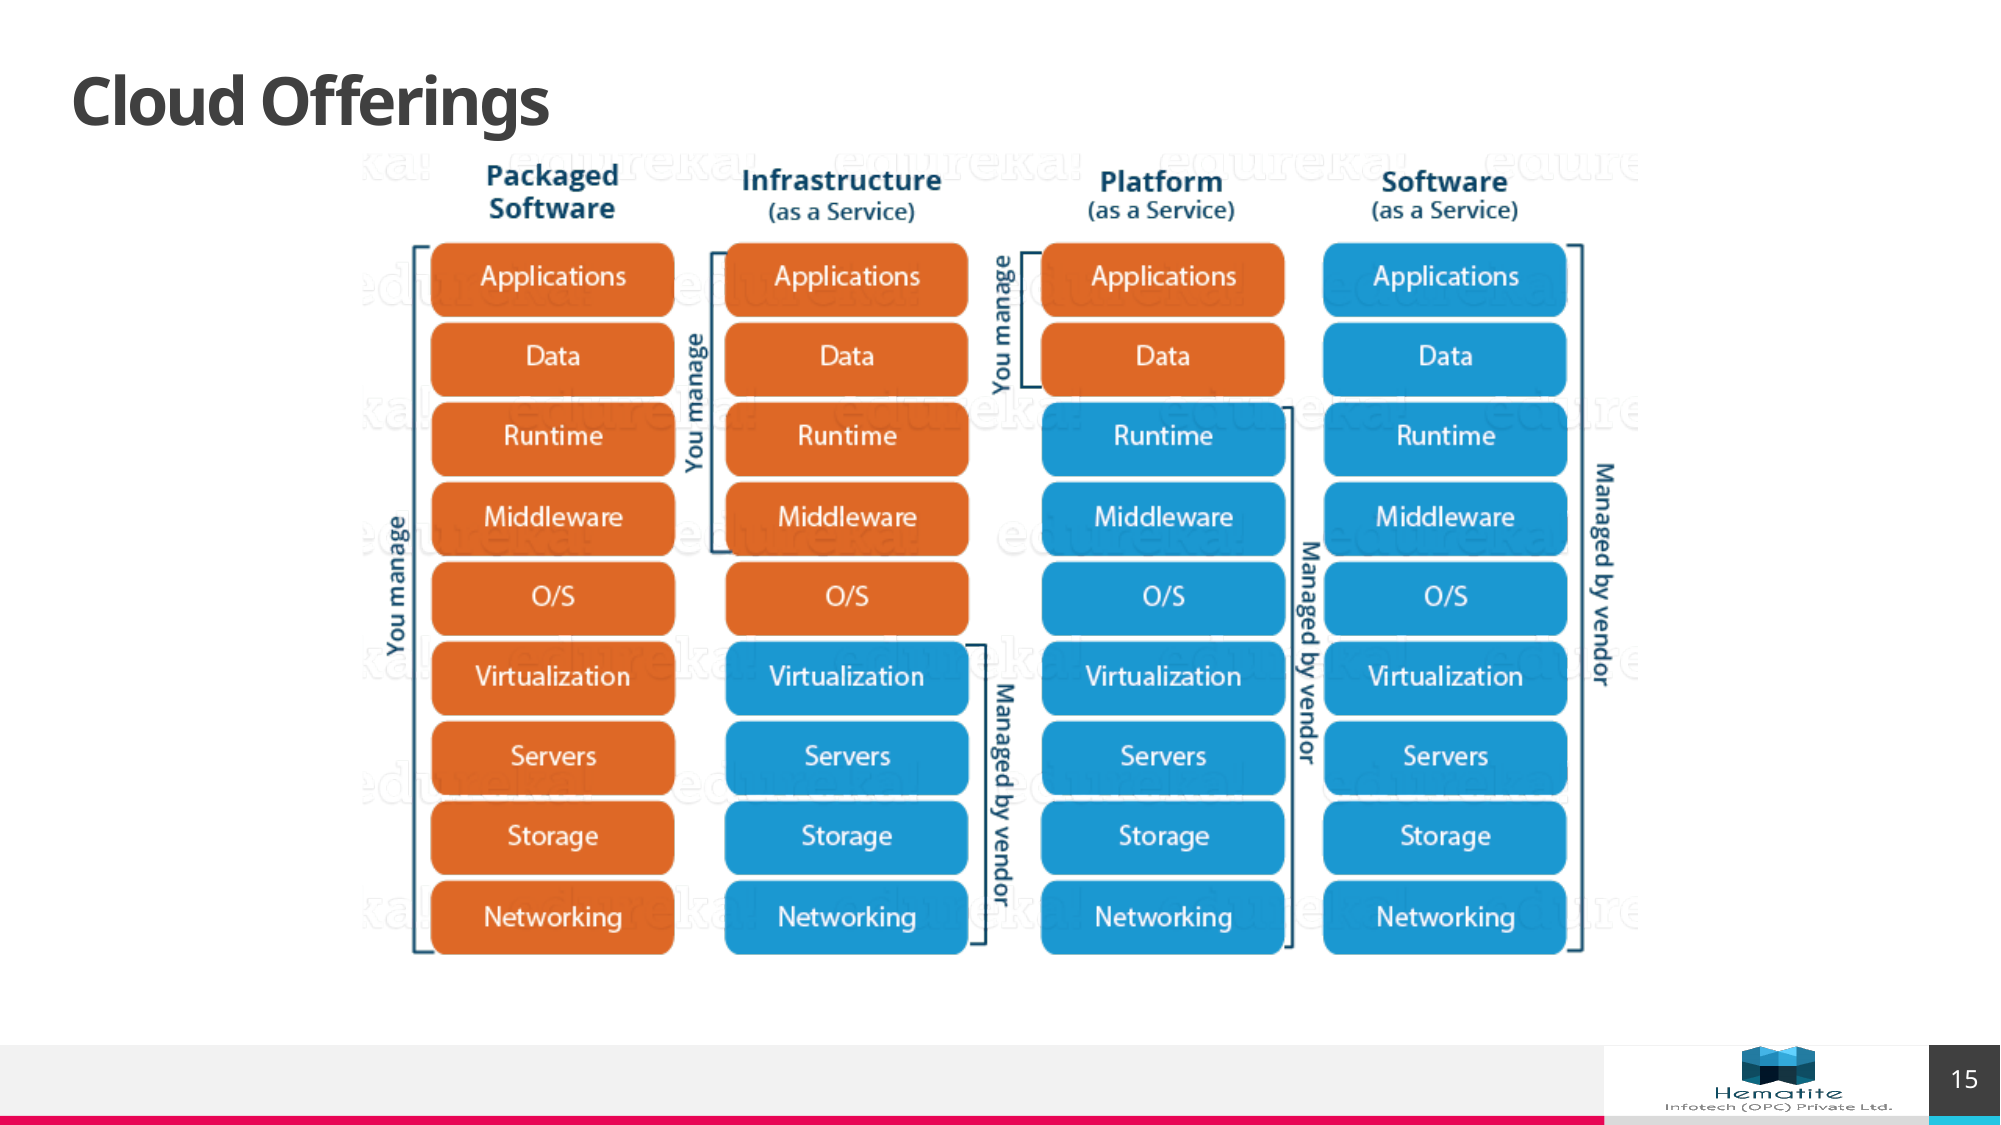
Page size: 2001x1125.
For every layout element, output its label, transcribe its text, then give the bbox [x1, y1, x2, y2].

picture [362, 153, 1638, 972]
slide_number 15 [1929, 1045, 2000, 1116]
picture [1645, 1043, 1907, 1115]
title Cloud Offerings [70, 67, 1930, 139]
